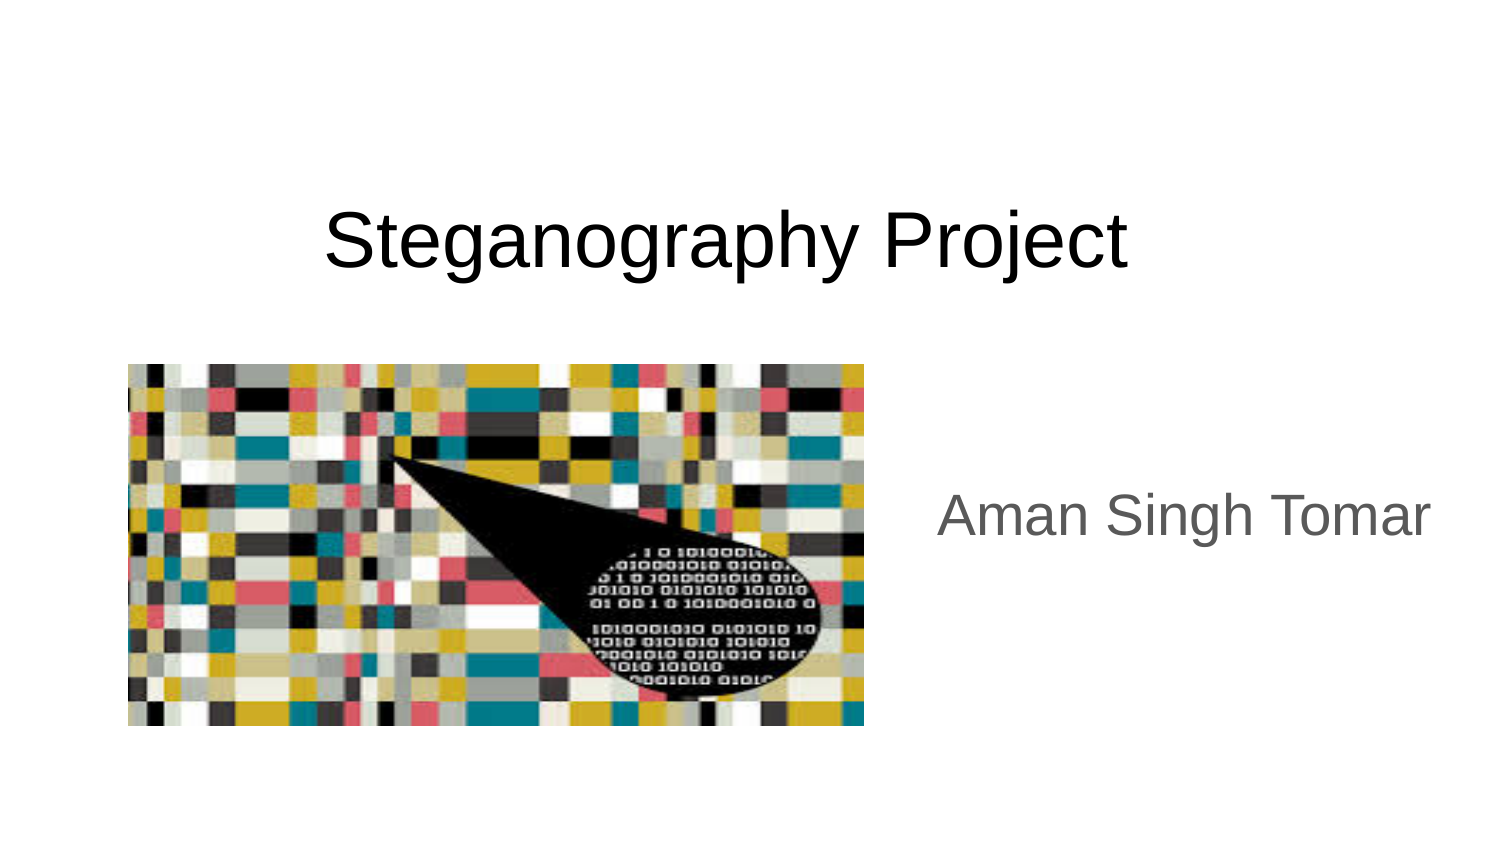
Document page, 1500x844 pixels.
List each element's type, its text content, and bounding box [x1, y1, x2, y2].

subtitle Aman Singh Tomar [868, 462, 1500, 593]
title Steganography Project [38, 122, 1437, 299]
picture [127, 364, 864, 726]
